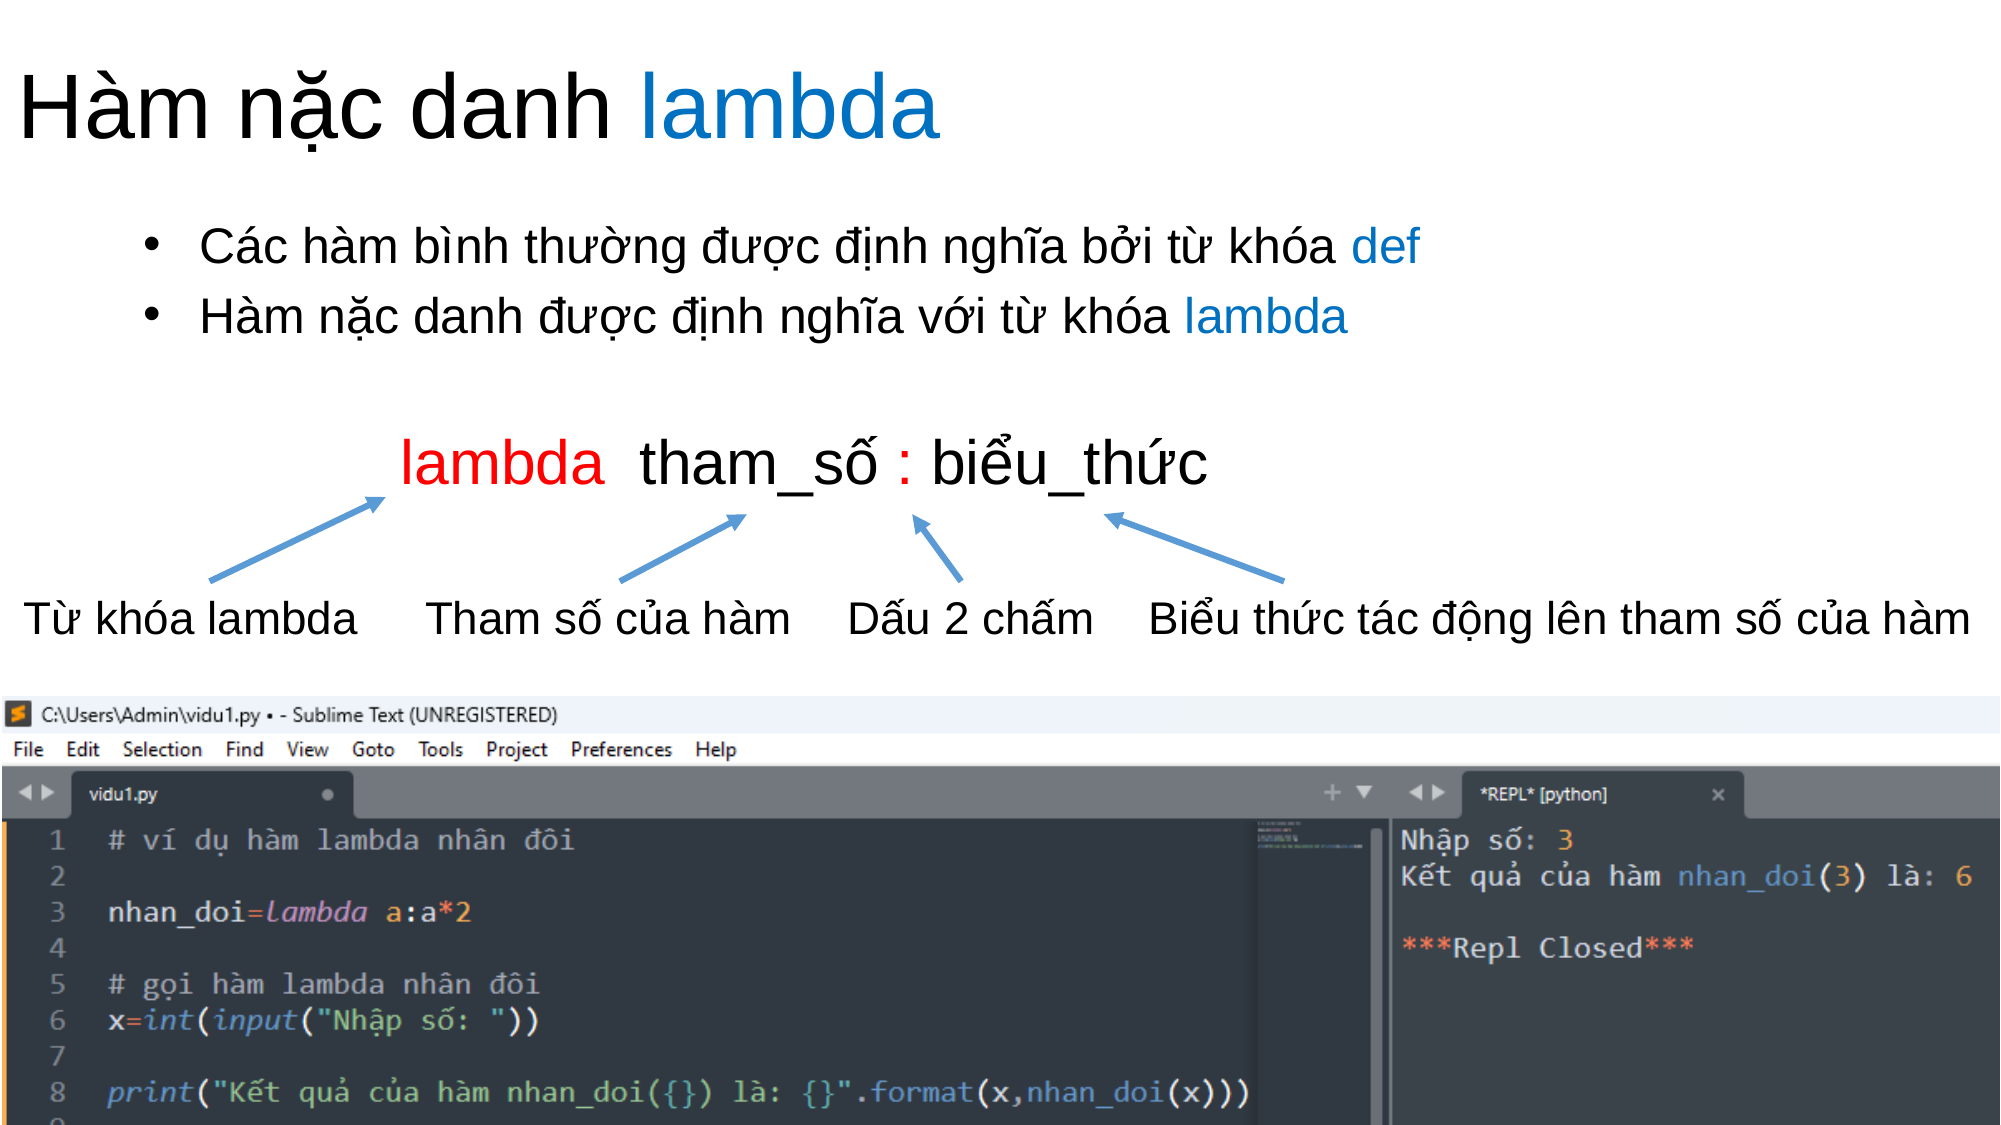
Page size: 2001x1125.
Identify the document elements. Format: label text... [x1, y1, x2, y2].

text_box lambda tham_số : biểu_thức [385, 414, 1935, 580]
text_box Từ khóa lambda [9, 581, 410, 652]
text_box Dấu 2 chấm [832, 581, 1134, 652]
picture [2, 696, 2000, 1125]
text_box Biểu thức tác động lên tham số của hàm [1134, 581, 2000, 652]
text_box Các hàm bình thường được định nghĩa bởi từ khóa def Hàm nặc danh được định nghĩa với từ khóa lambda [128, 206, 1863, 367]
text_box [1103, 514, 1285, 582]
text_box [209, 498, 386, 582]
text_box Tham số của hàm [410, 581, 812, 652]
title Hàm nặc danh lambda [2, 0, 2000, 218]
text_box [619, 514, 747, 582]
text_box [912, 514, 962, 582]
